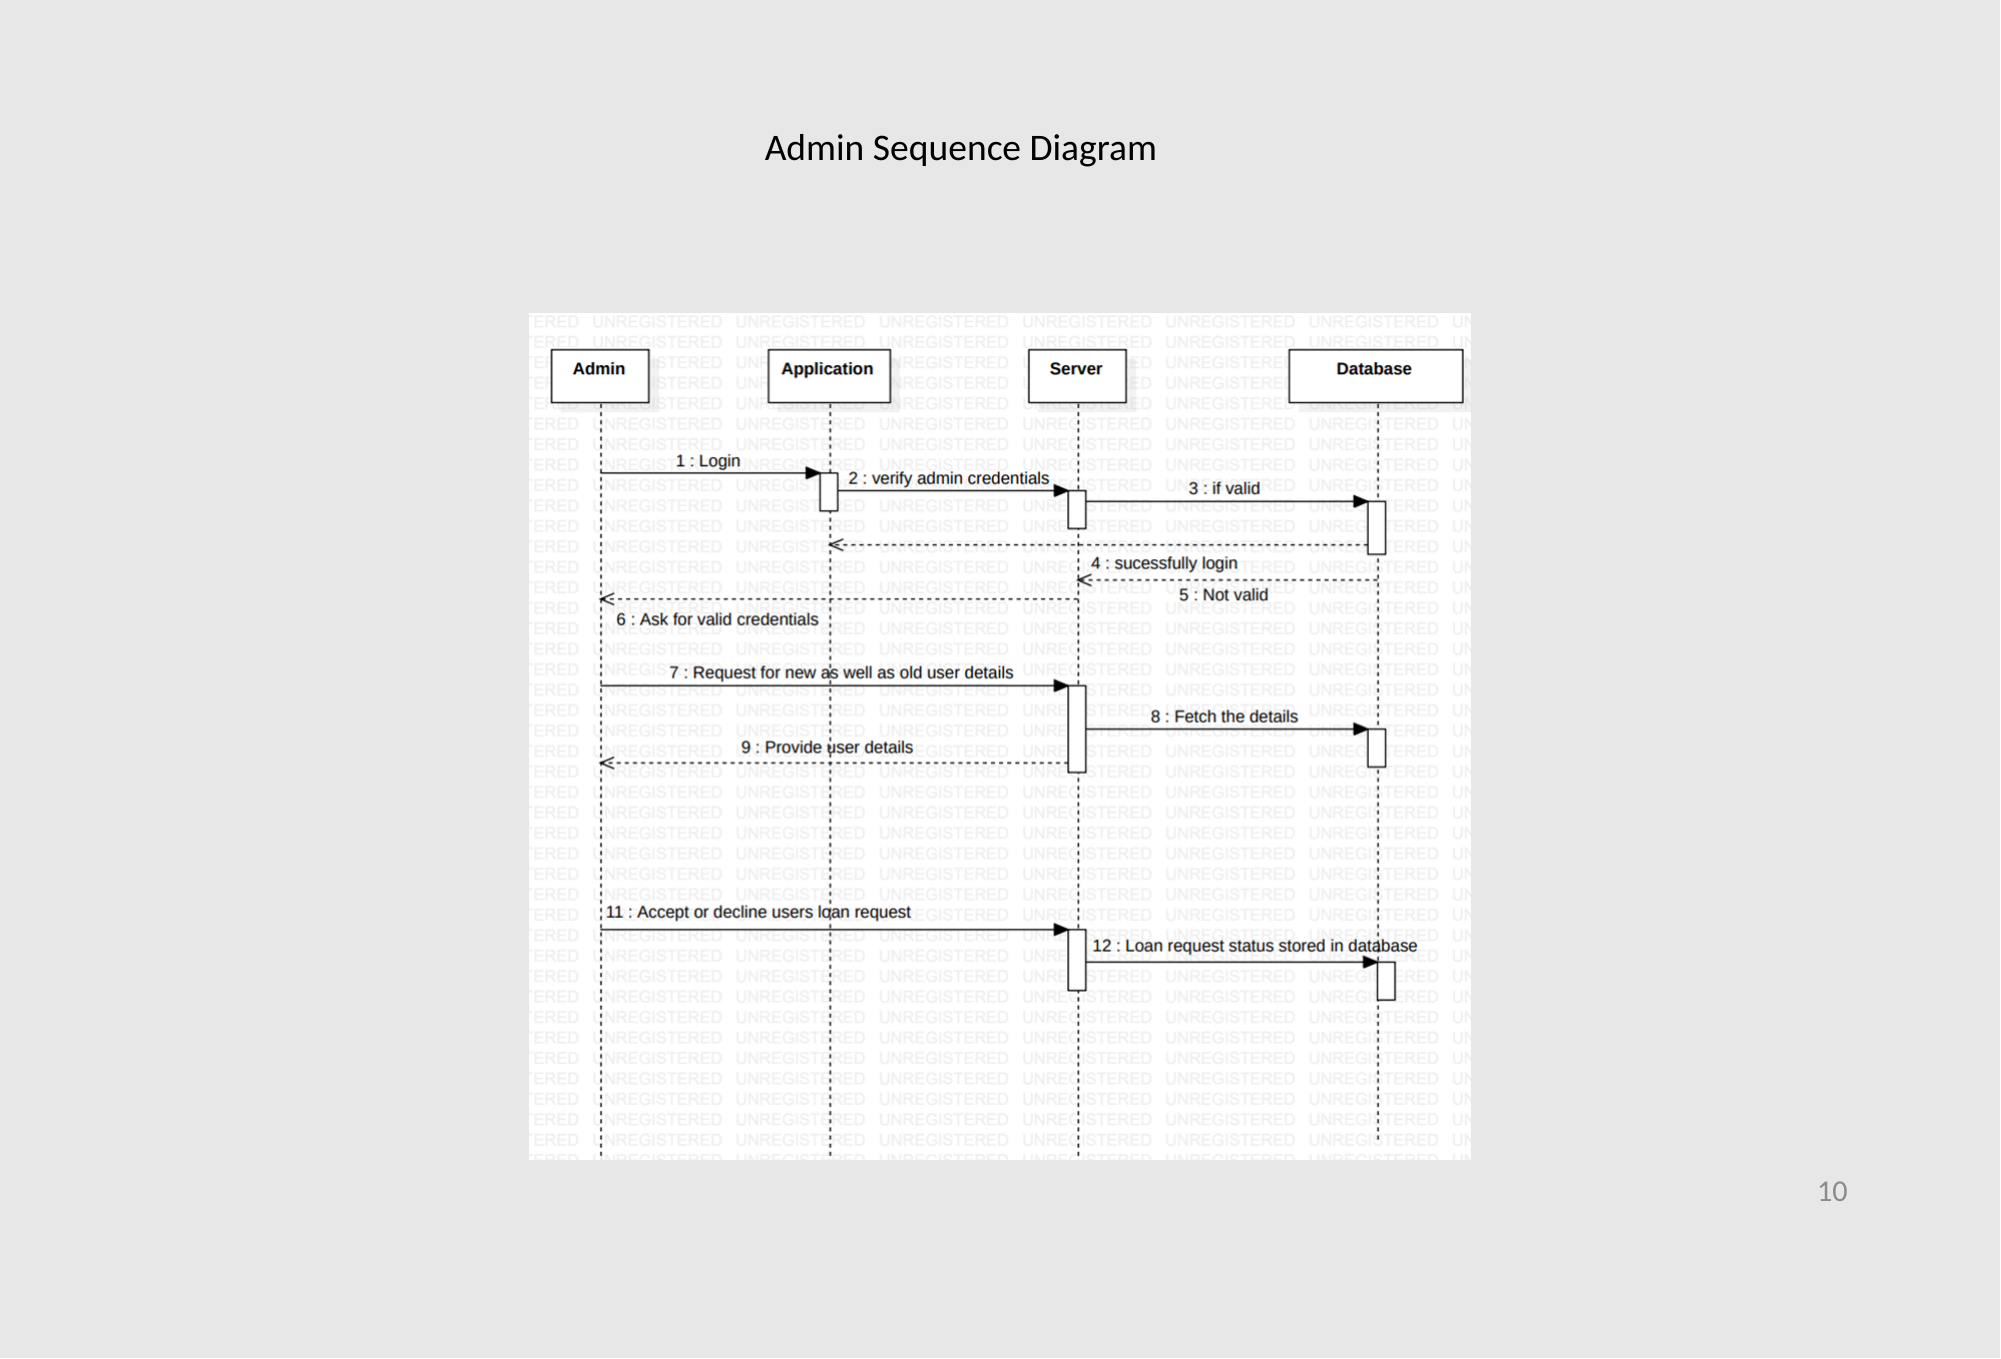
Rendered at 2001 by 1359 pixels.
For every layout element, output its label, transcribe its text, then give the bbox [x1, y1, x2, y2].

text_box Admin Sequence Diagram [749, 115, 1318, 221]
slide_number 10 [1412, 1159, 1863, 1220]
picture [529, 313, 1471, 1160]
